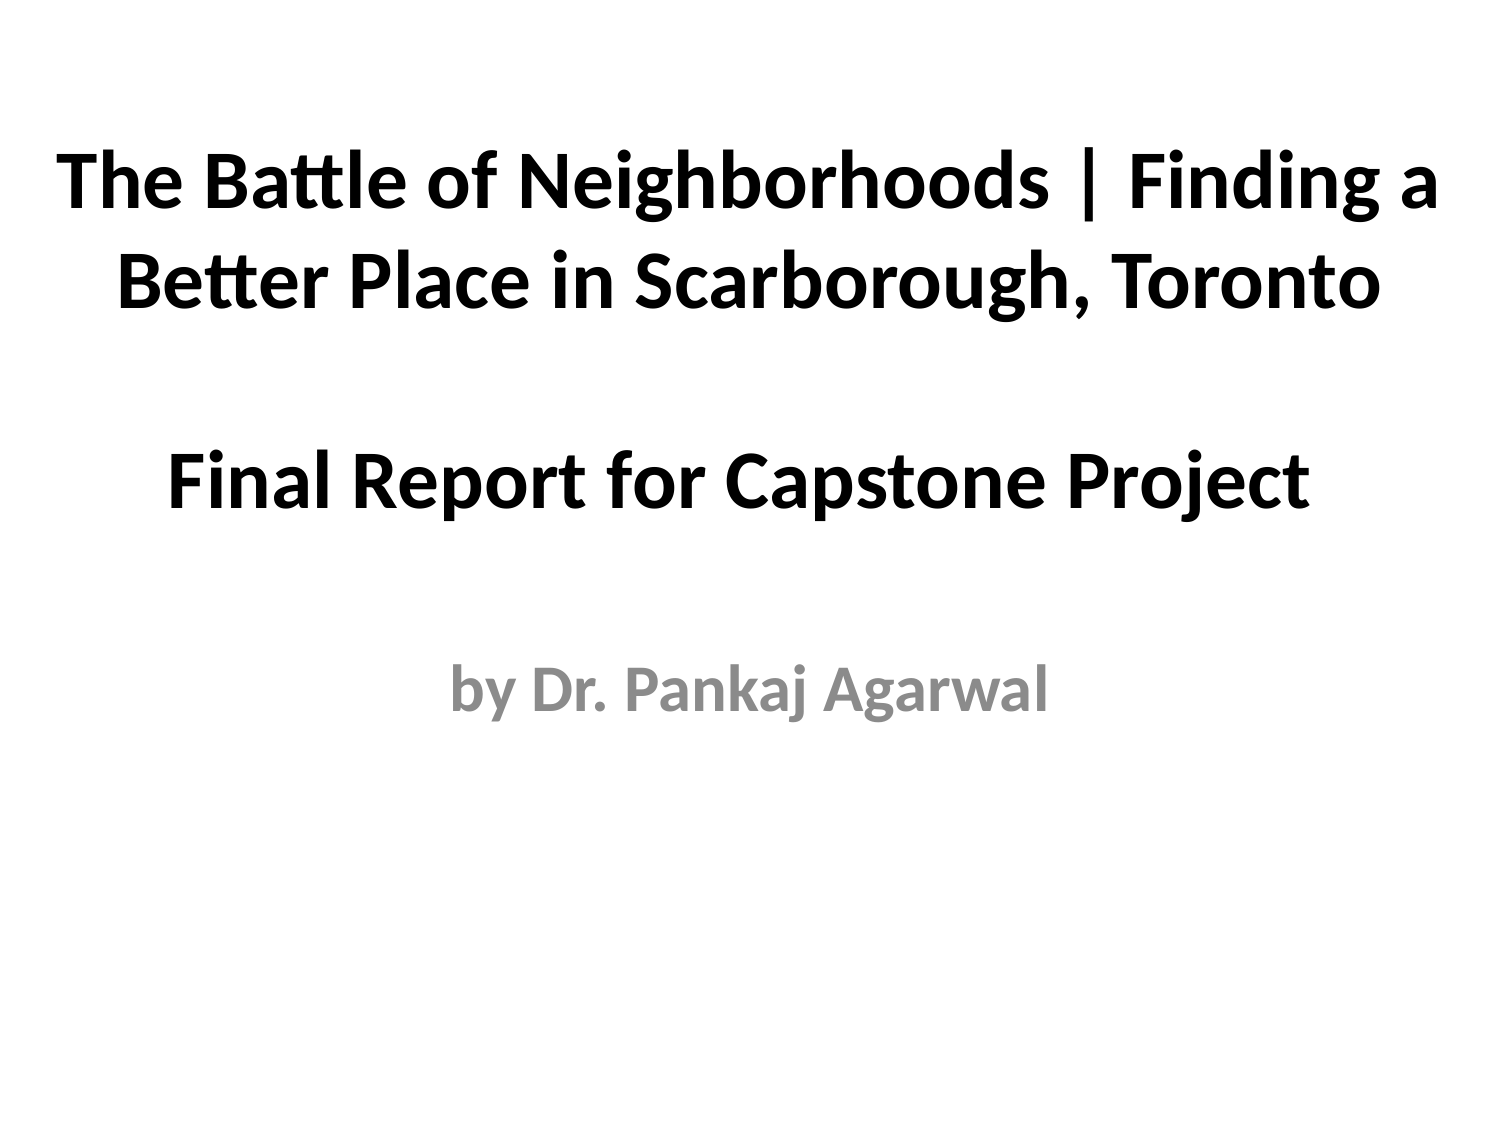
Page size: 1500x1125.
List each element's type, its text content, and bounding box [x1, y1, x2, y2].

title The Battle of Neighborhoods | Finding a Better Place in Scarborough, Toronto Final Report for Capstone Project [24, 112, 1475, 638]
subtitle by Dr. Pankaj Agarwal [225, 637, 1275, 925]
